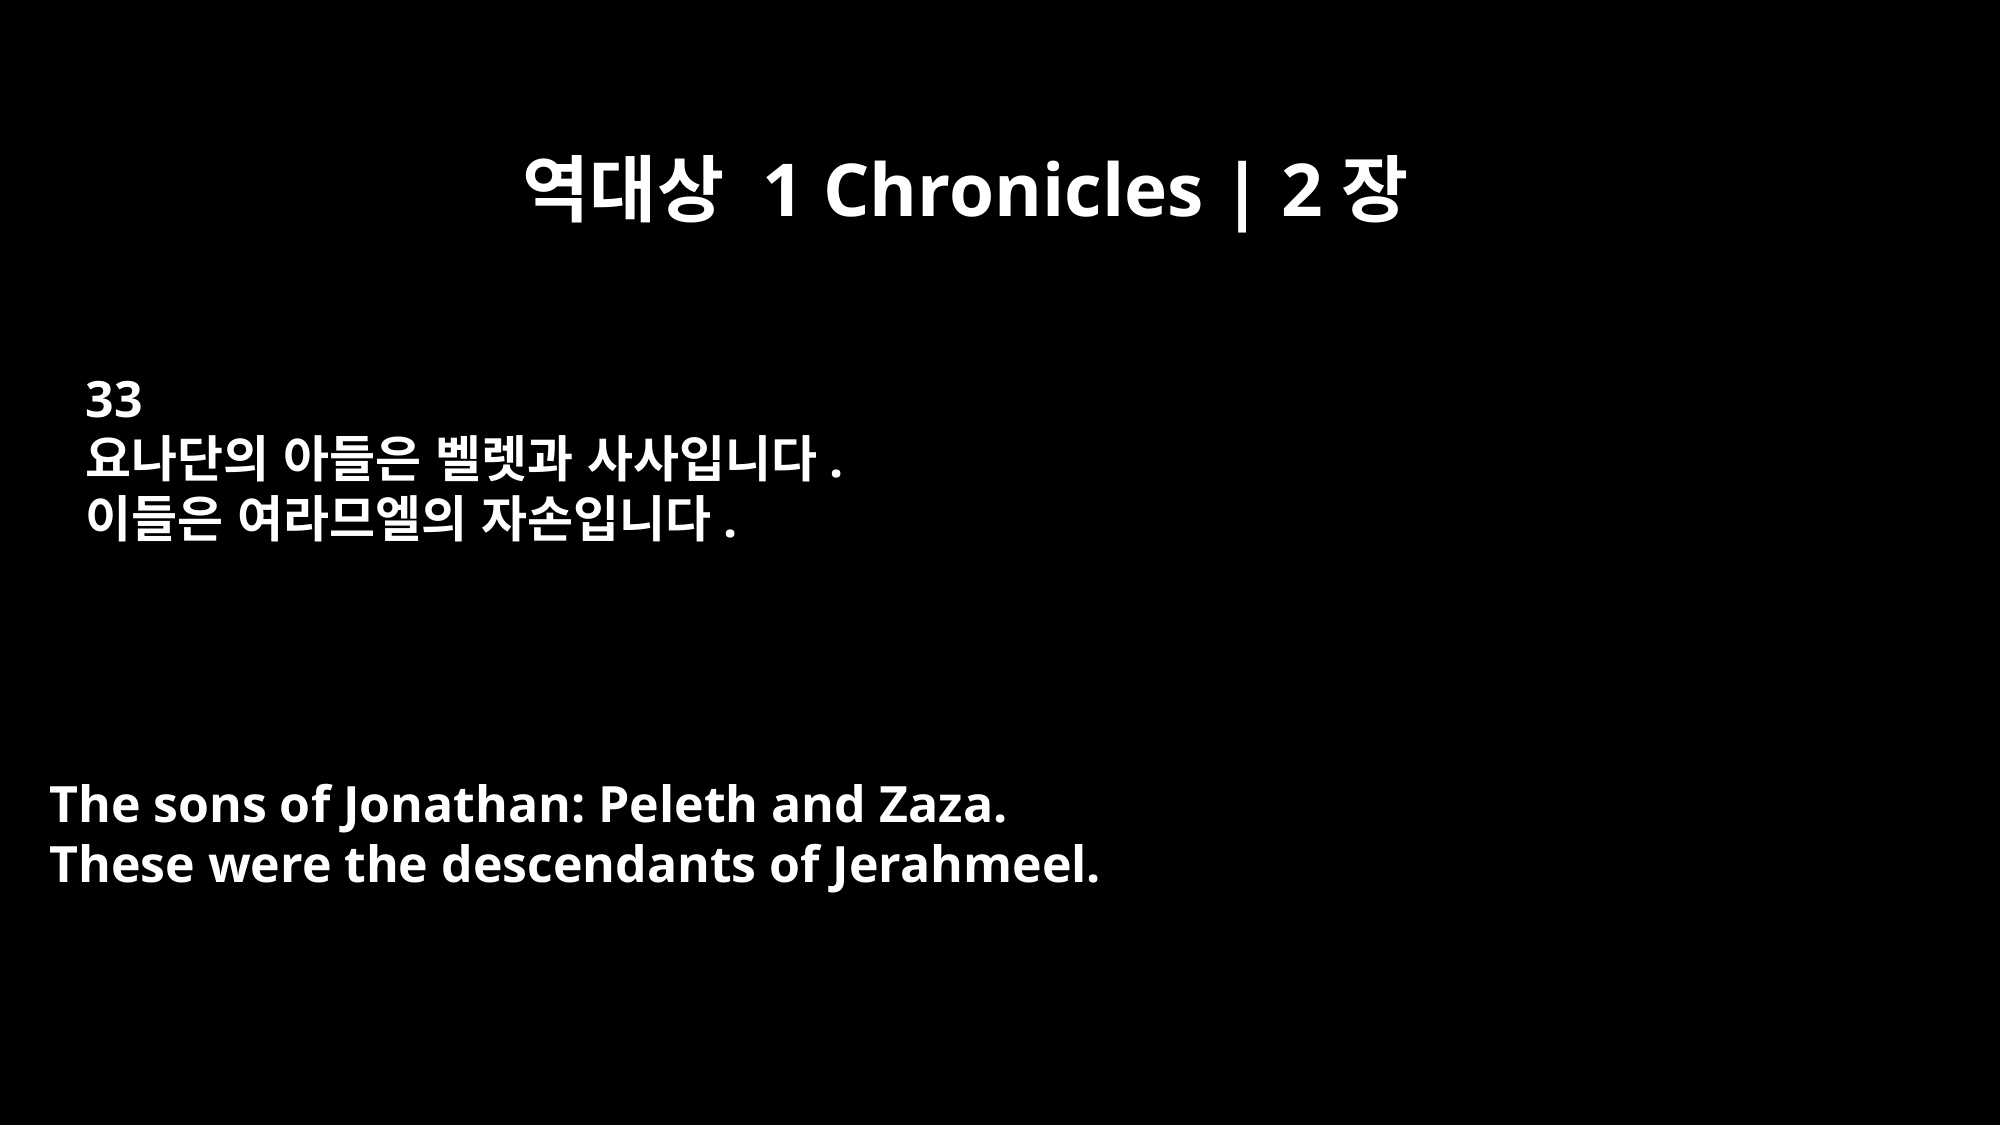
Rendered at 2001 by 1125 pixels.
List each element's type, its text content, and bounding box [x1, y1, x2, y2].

text_box 역대상 1 Chronicles | 2장 [507, 136, 1424, 239]
text_box 33 요나단의 아들은 벨렛과 사사입니다. 이들은 여라므엘의 자손입니다. [71, 359, 860, 555]
text_box The sons of Jonathan: Peleth and Zaza. These were the descendants of Jerahmeel. [34, 764, 1117, 900]
